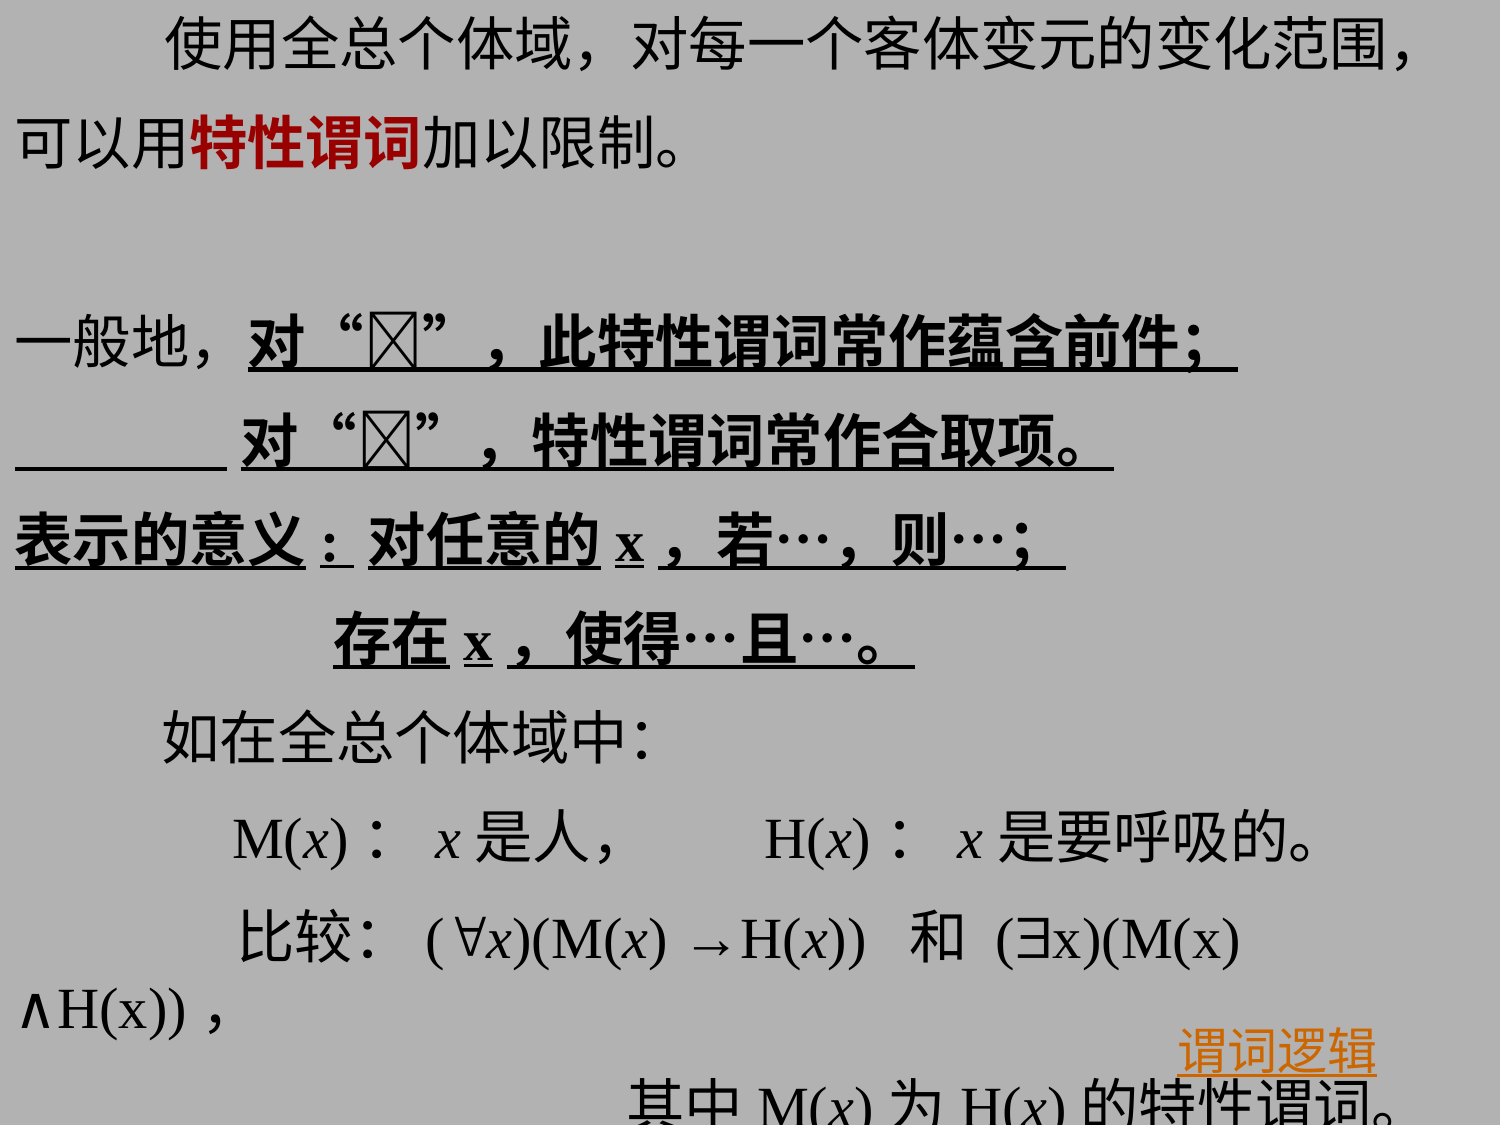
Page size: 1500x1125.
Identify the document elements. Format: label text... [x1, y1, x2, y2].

text_box 谓词逻辑 [1162, 1012, 1438, 1100]
text_box 使用全总个体域，对每一个客体变元的变化范围， 可以用特性谓词加以限制。 一般地，对“”，此特性谓词常作蕴含前件； 对“”，特性谓词常作合取项。 表示的意义: 对任意的x，若…，则…； 存在x，使得…且…。 如在全总个体域中： M(x)：x是人， H(x)：x是要呼吸的。 比较：(x)(M(x) →H(x)) 和 (x)(M(x) ∧H(x))， 其中M(x)为H(x)的特性谓词。 [0, 0, 1500, 1125]
